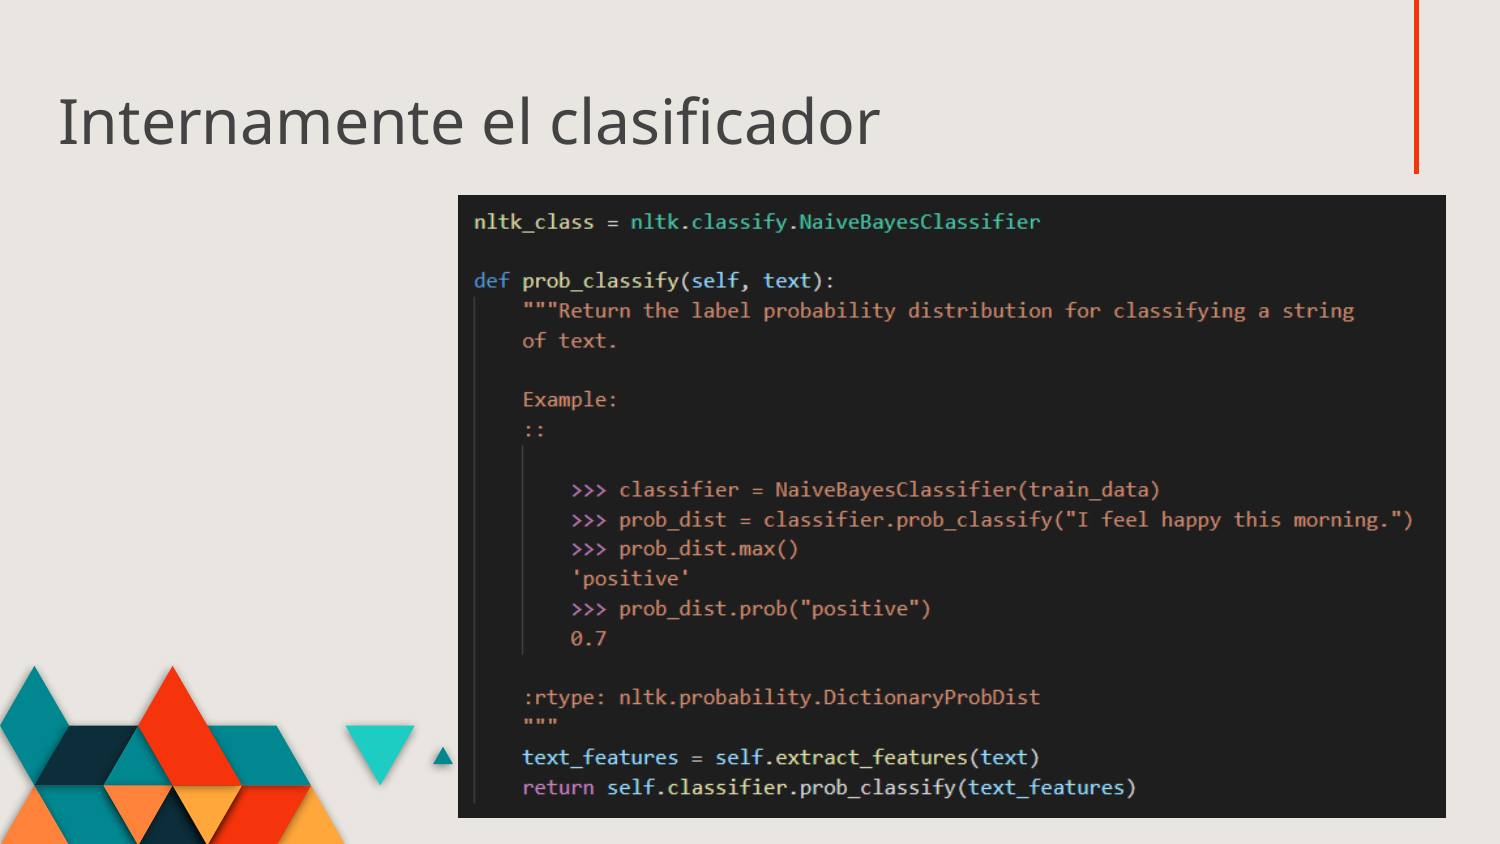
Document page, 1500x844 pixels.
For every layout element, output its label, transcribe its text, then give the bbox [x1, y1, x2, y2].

picture [457, 195, 1446, 818]
title Internamente el clasificador [43, 76, 1372, 172]
